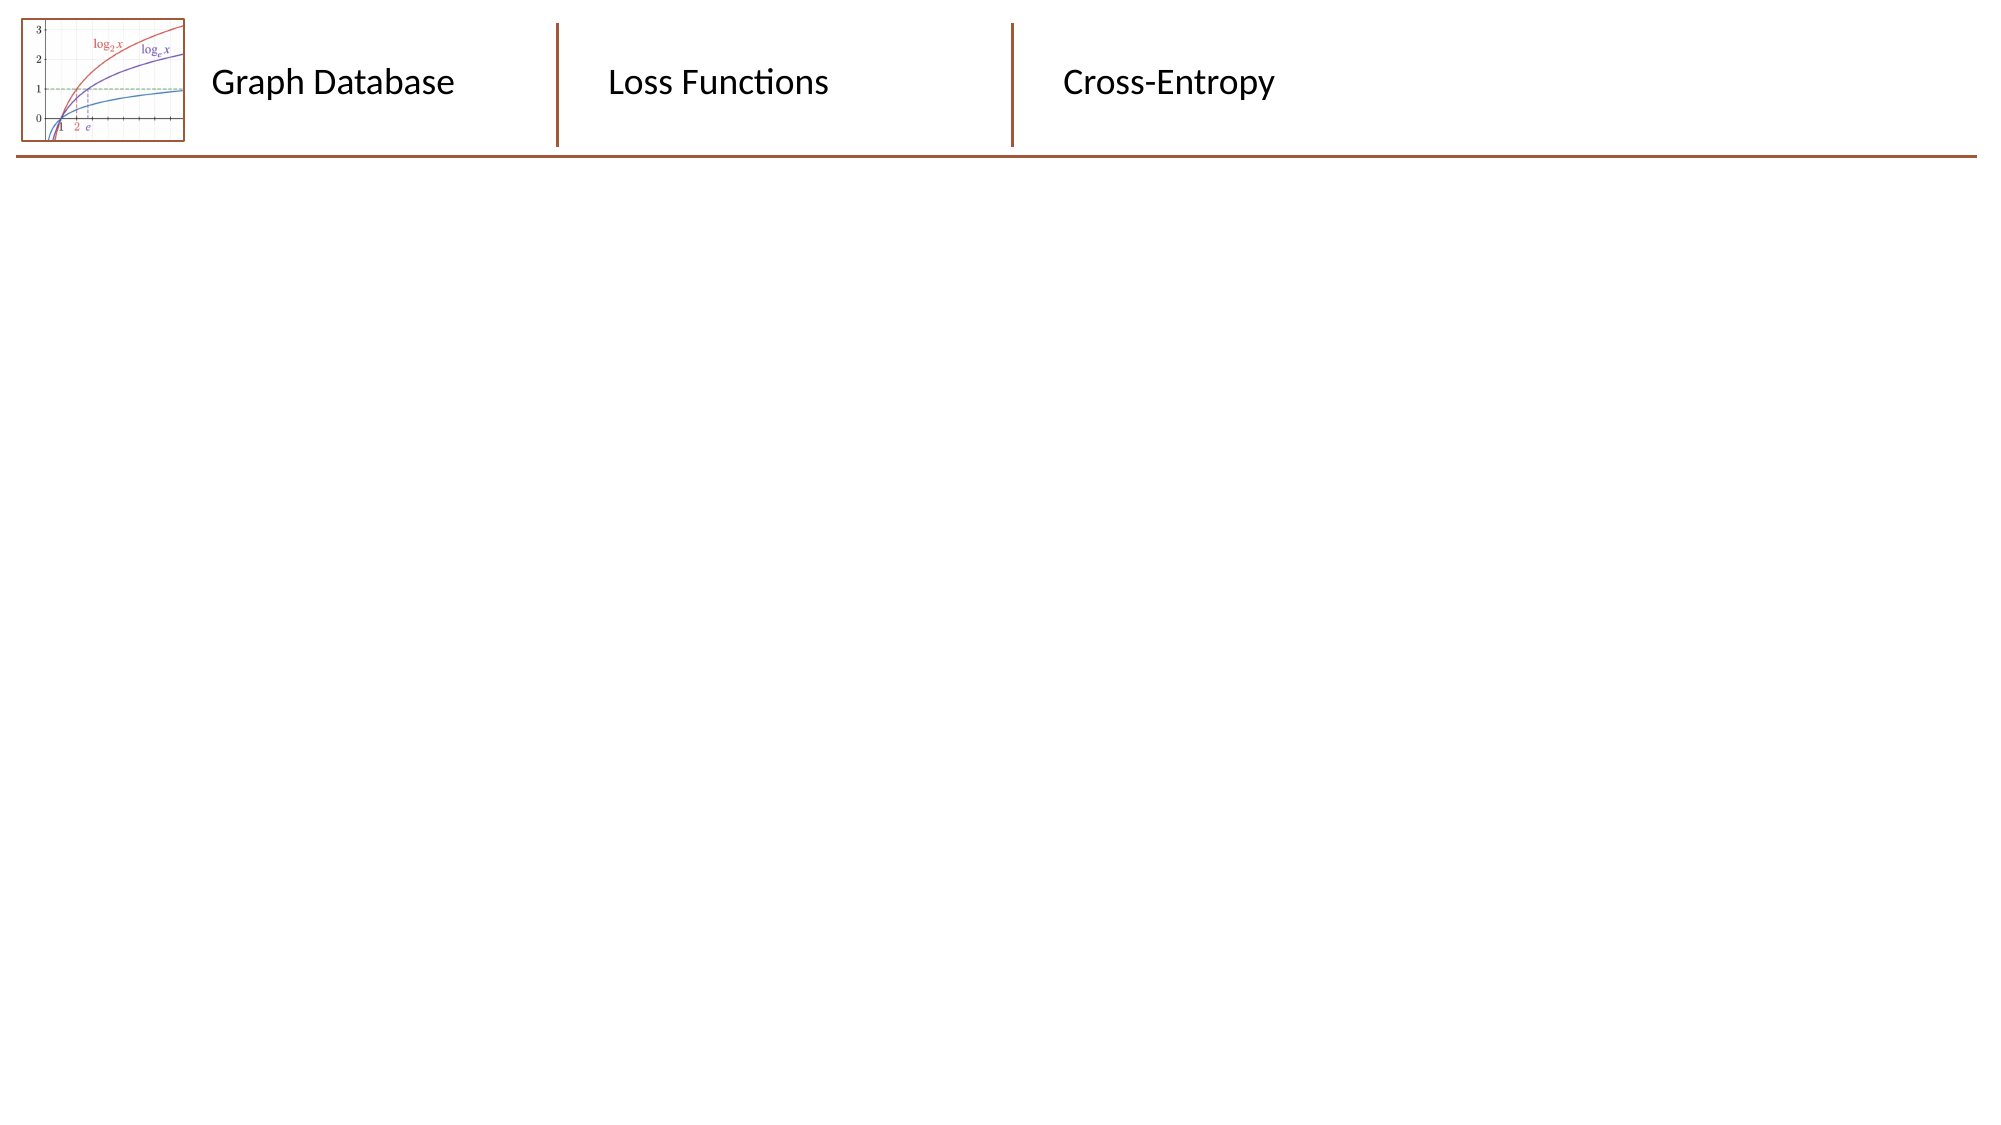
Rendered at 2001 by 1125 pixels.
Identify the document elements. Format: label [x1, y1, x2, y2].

text_box [16, 23, 1978, 157]
